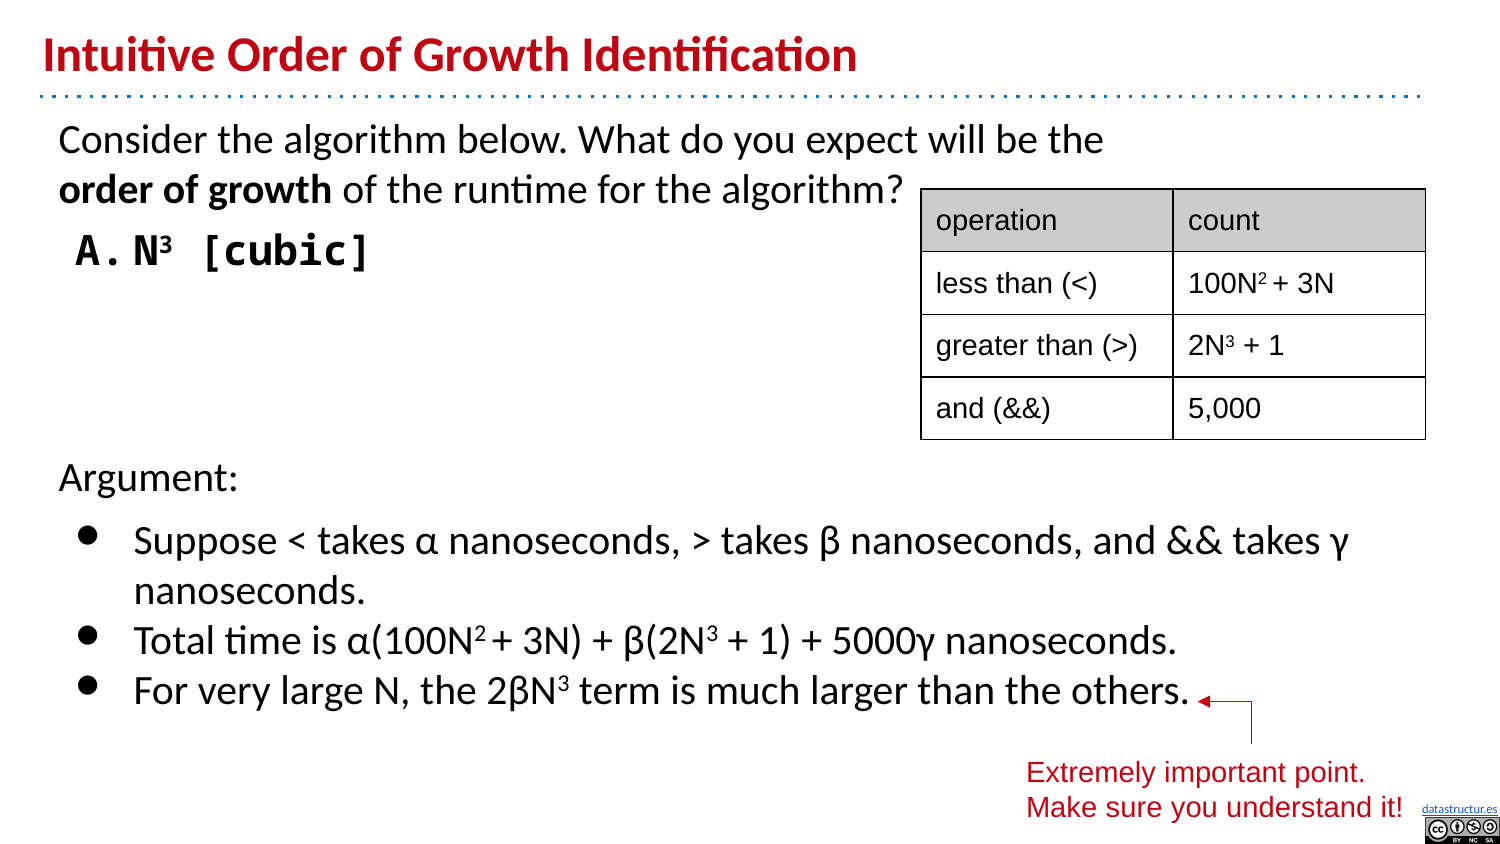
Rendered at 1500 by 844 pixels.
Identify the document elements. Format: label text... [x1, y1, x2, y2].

table_cell less than (<) [922, 252, 1172, 314]
table_header operation [922, 190, 1172, 251]
table_cell 100N2 + 3N [1174, 252, 1425, 314]
list Consider the algorithm below. What do you expect will be the order of growth of the runtime for the algorithm? N3 [cubic] [43, 96, 1476, 434]
table_header count [1174, 190, 1425, 251]
table_cell and (&&) [922, 378, 1172, 434]
picture [1425, 817, 1500, 844]
table_cell 2N3 + 1 [1174, 315, 1425, 376]
text_box Extremely important point. Make sure you understand it! [1011, 738, 1424, 808]
title Intuitive Order of Growth Identification [27, 15, 1378, 97]
list Argument: Suppose < takes α nanoseconds, > takes β nanoseconds, and && takes γ nanoseconds. Total time is α(100N2 + 3N) + β(2N3 + 1) + 5000γ nanoseconds. For very large N, the 2βN3 term is much larger than the others. [43, 434, 1476, 815]
table_cell greater than (>) [922, 315, 1172, 376]
table_cell 5,000 [1174, 378, 1425, 434]
